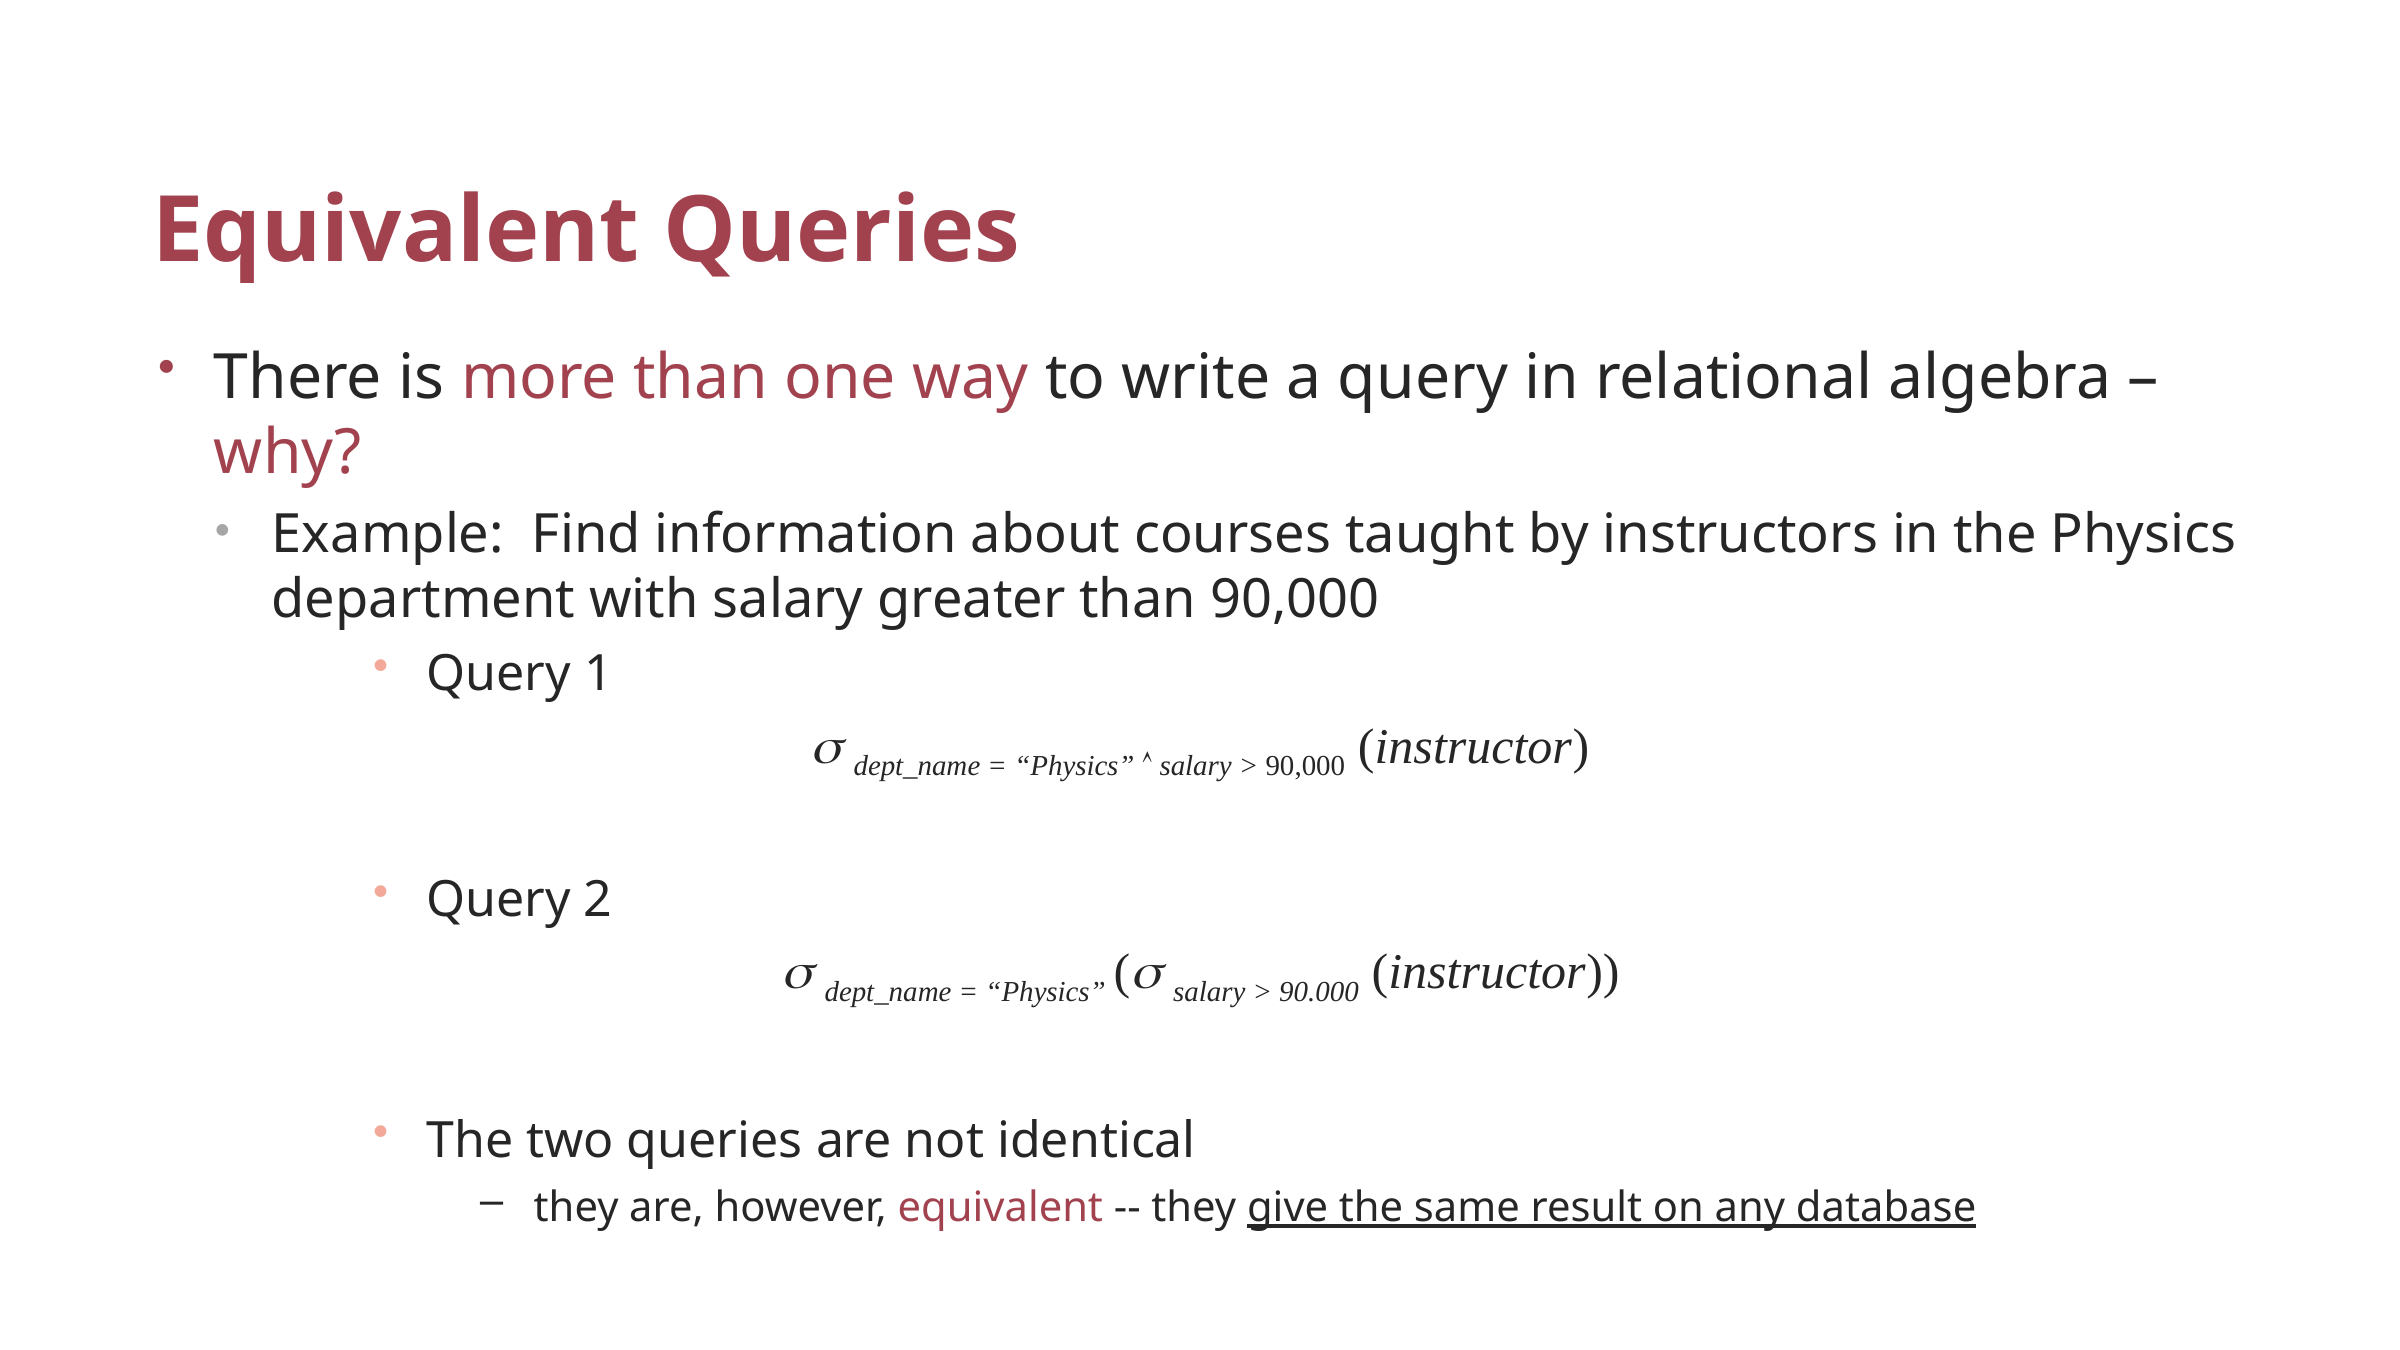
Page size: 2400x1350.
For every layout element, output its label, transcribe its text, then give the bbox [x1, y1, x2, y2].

list There is more than one way to write a query in relational algebra – why? Example: Find information about courses taught by instructors in the Physics department with salary greater than 90,000 Query 1  dept_name = “Physics”  salary > 90,000 (instructor) Query 2  dept_name = “Physics” ( salary > 90.000 (instructor)) The two queries are not identical they are, however, equivalent -- they give the same result on any database [137, 324, 2263, 1200]
title Equivalent Queries [137, 54, 2263, 288]
